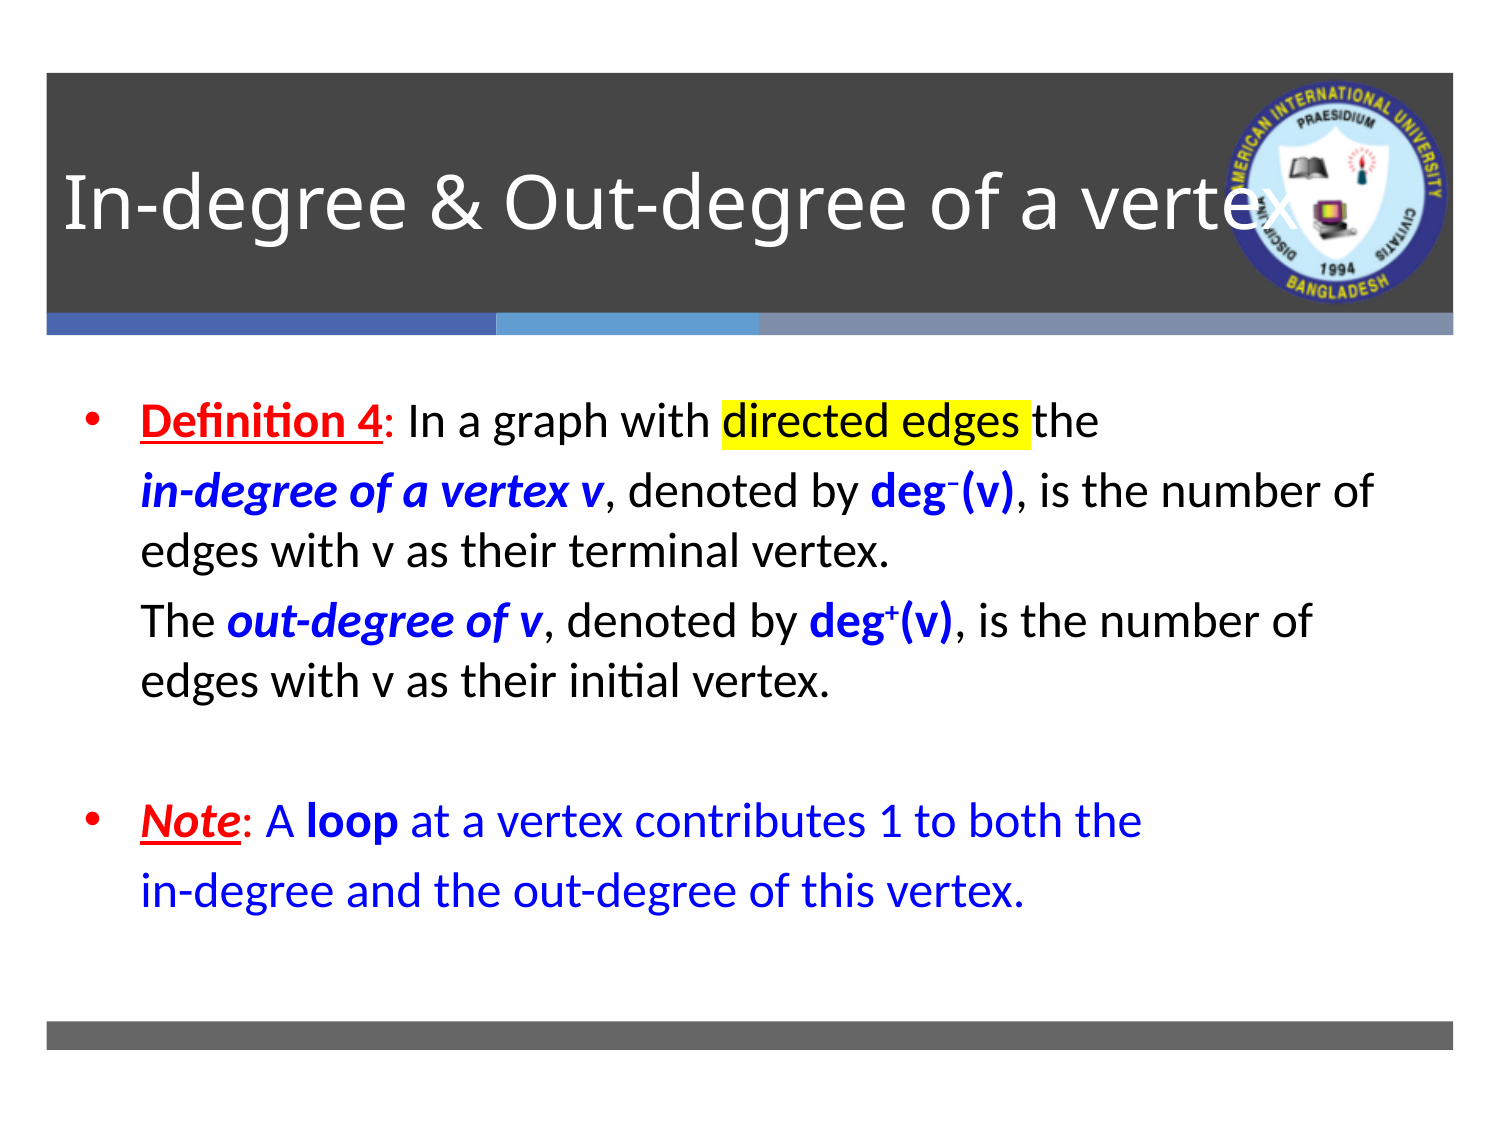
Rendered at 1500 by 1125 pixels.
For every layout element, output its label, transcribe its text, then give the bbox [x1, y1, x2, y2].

text_box Definition 4: In a graph with directed edges the in-degree of a vertex v, denoted by deg–(v), is the number of edges with v as their terminal vertex. The out-degree of v, denoted by deg+(v), is the number of edges with v as their initial vertex. Note: A loop at a vertex contributes 1 to both the in-degree and the out-degree of this vertex. [69, 380, 1419, 993]
picture [1220, 75, 1454, 310]
title In-degree & Out-degree of a vertex [48, 73, 1330, 253]
